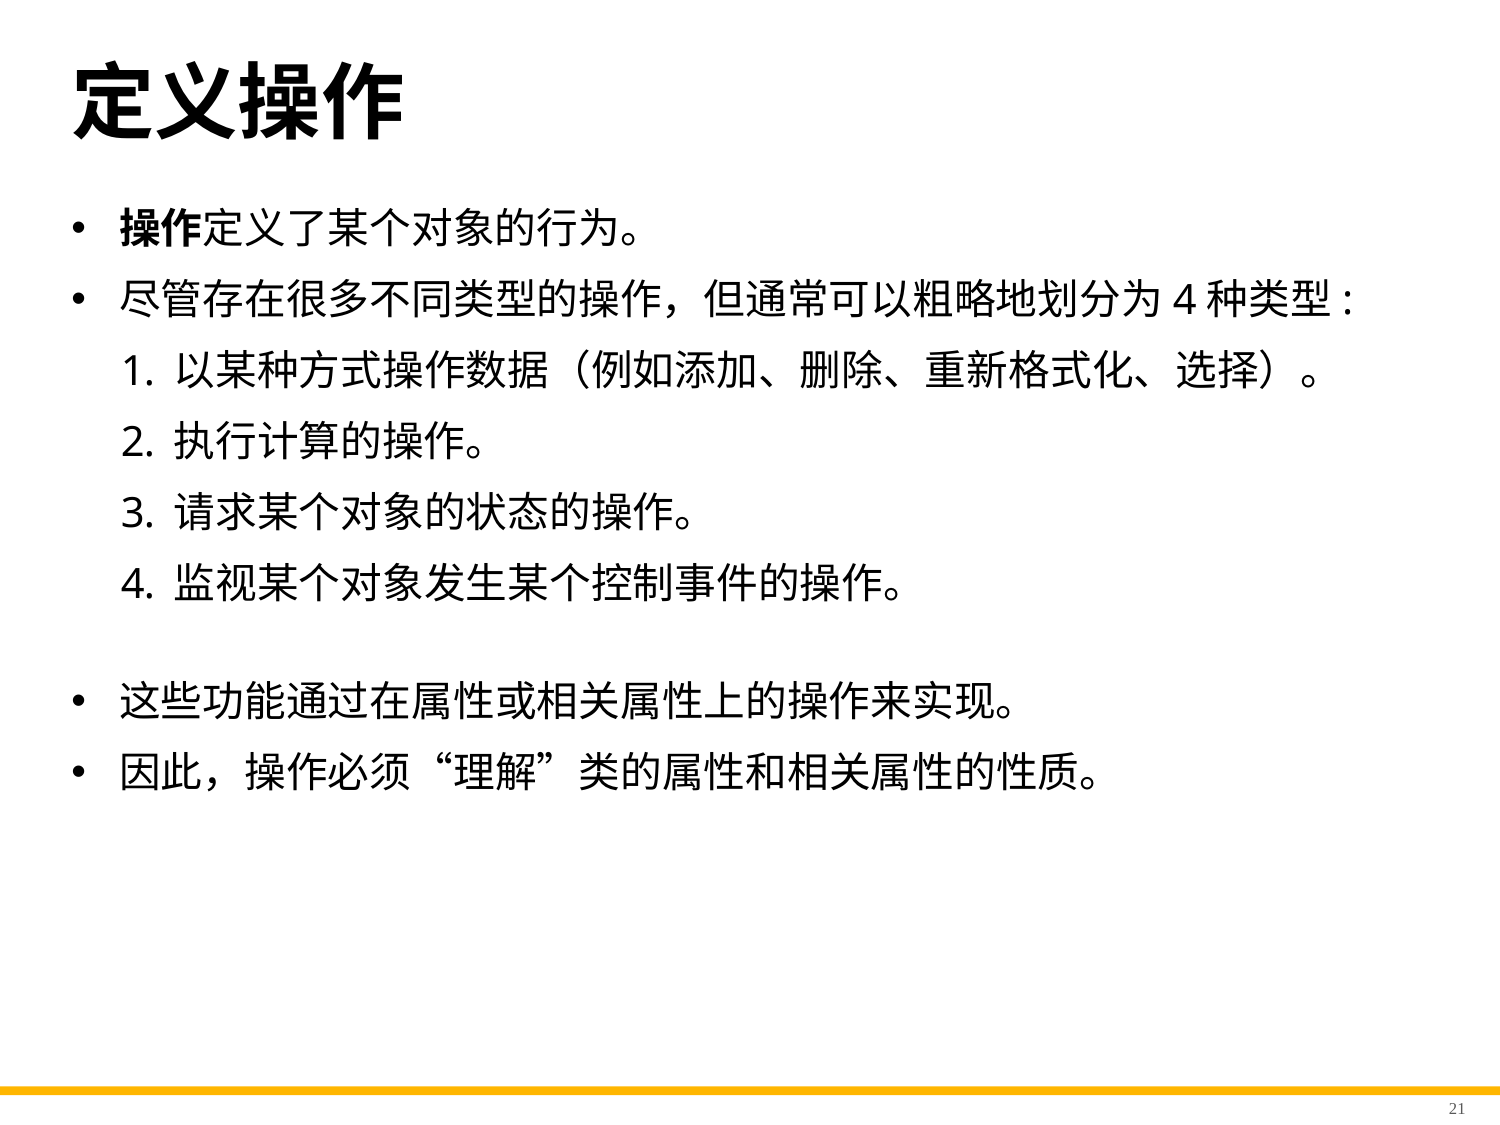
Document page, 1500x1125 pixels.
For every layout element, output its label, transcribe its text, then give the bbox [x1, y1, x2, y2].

list 这些功能通过在属性或相关属性上的操作来实现。 因此，操作必须“理解”类的属性和相关属性的性质。 [56, 667, 1416, 907]
list 操作定义了某个对象的行为。 尽管存在很多不同类型的操作，但通常可以粗略地划分为4种类型: 以某种方式操作数据（例如添加、删除、重新格式化、选择）。 执行计算的操作。 请求某个对象的状态的操作。 监视某个对象发生某个控制事件的操作。 [56, 194, 1416, 655]
title 定义操作 [56, 50, 1416, 162]
slide_number 21 [1415, 1094, 1474, 1122]
